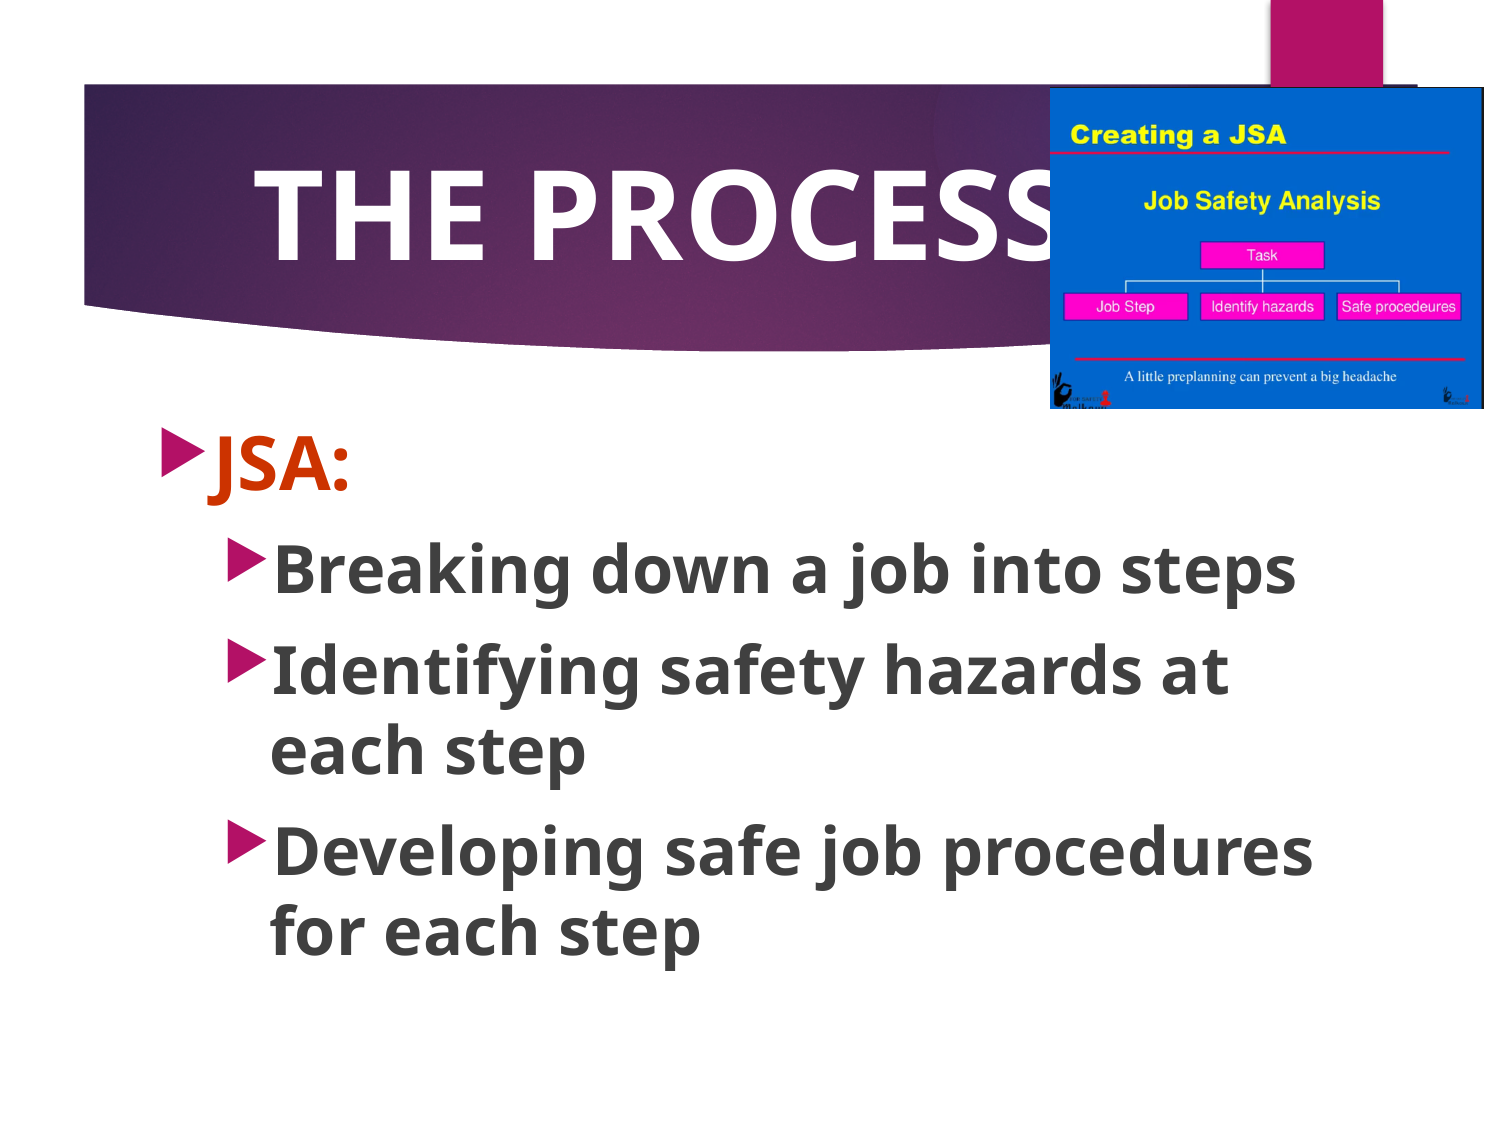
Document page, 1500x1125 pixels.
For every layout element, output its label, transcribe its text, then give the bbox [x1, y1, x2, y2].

list JSA: Breaking down a job into steps Identifying safety hazards at each step Developing safe job procedures for each step [141, 408, 1363, 988]
title THE PROCESS [142, 152, 1043, 269]
picture [1049, 86, 1485, 409]
